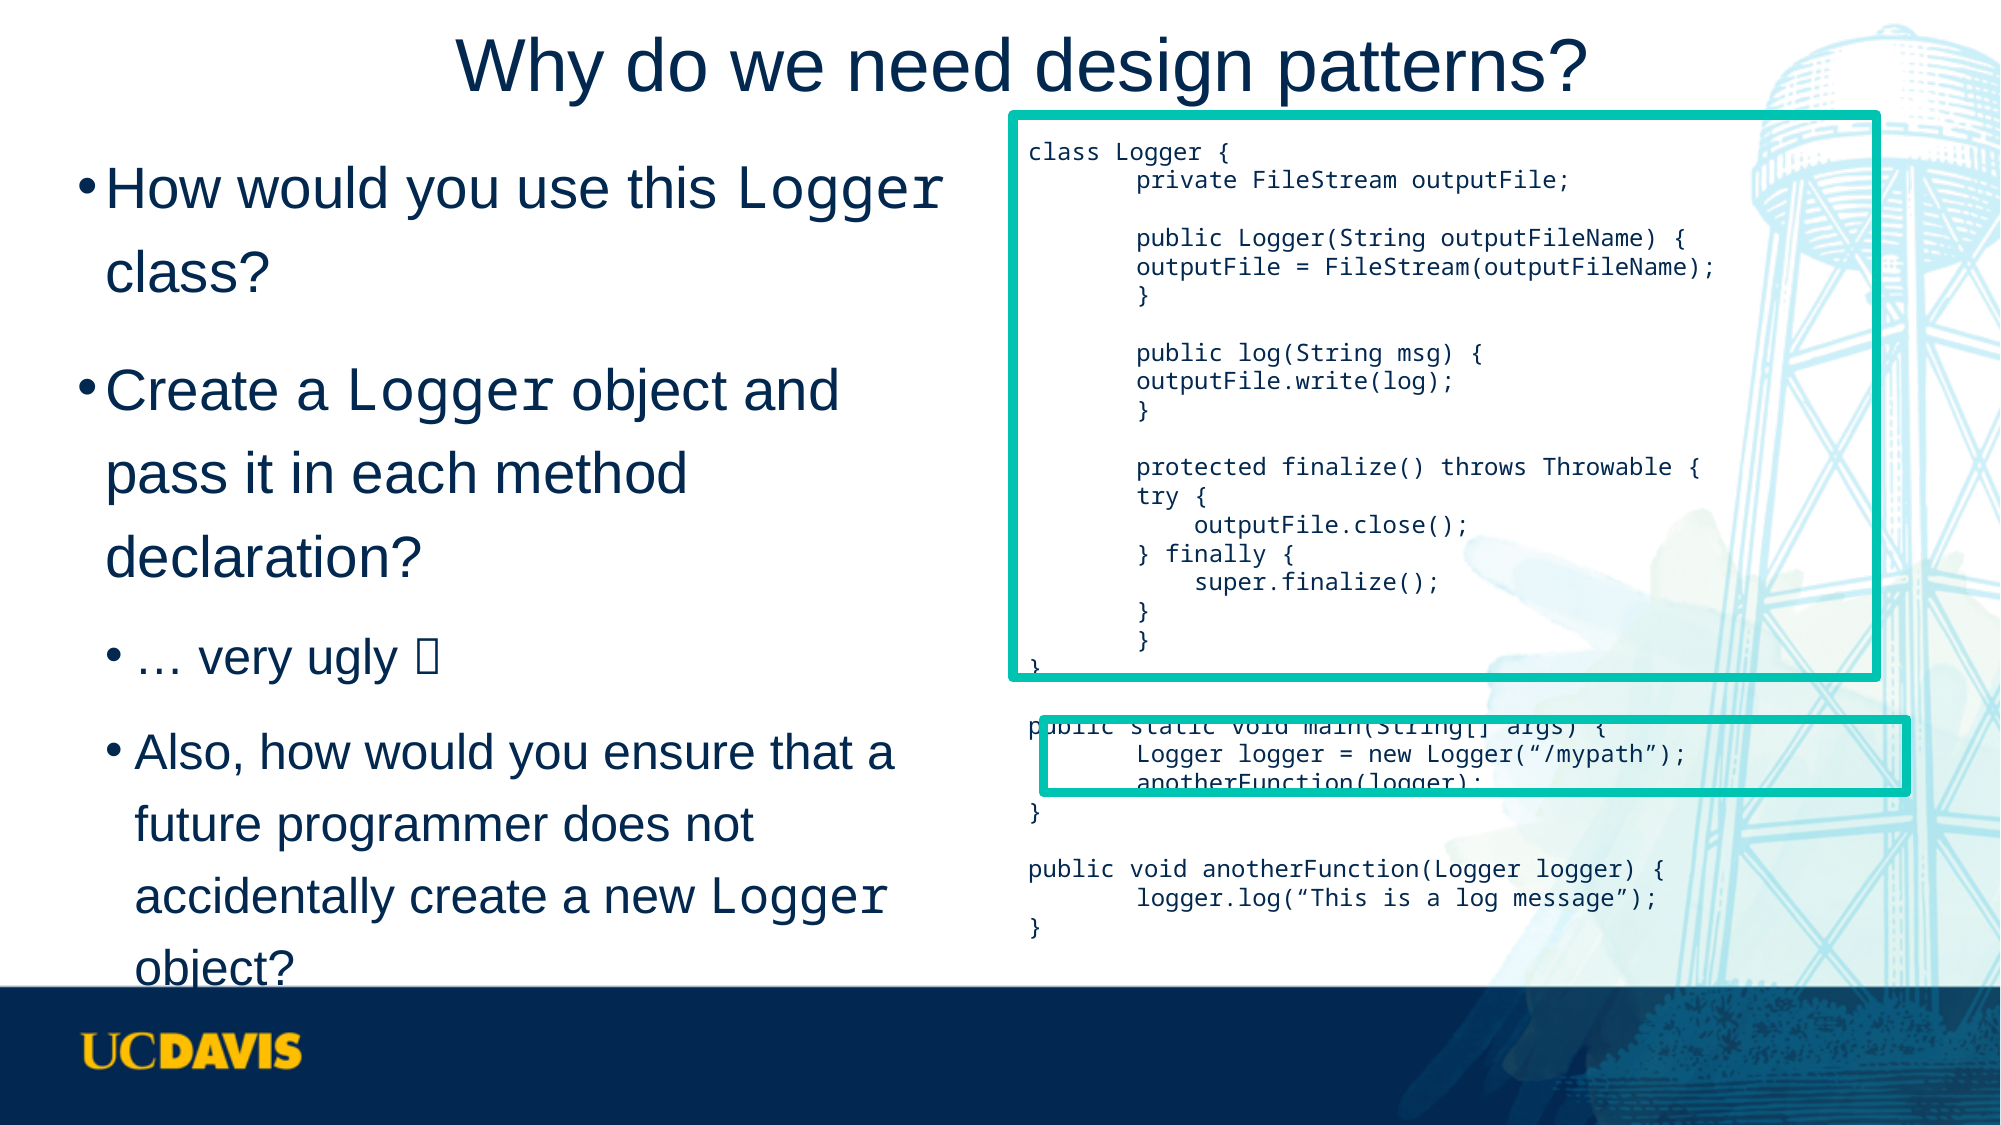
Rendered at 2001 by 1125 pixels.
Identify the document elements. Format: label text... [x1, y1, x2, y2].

title Why do we need design patterns? [0, 0, 2000, 115]
list class Logger { private FileStream outputFile; public Logger(String outputFileName) { outputFile = FileStream(outputFileName); } public log(String msg) { outputFile.write(log); } protected finalize() throws Throwable { try { outputFile.close(); } finally { super.finalize(); } } } public static void main(String[] args) { Logger logger = new Logger(“/mypath”); anotherFunction(logger); } public void anotherFunction(Logger logger) { logger.log(“This is a log message”); } [1013, 128, 1938, 957]
text_box [1013, 114, 1877, 678]
text_box [1043, 719, 1907, 793]
list How would you use this Logger class? Create a Logger object and pass it in each method declaration? … very ugly  Also, how would you ensure that a future programmer does not accidentally create a new Logger object? [62, 128, 987, 957]
picture [0, 0, 2001, 1125]
